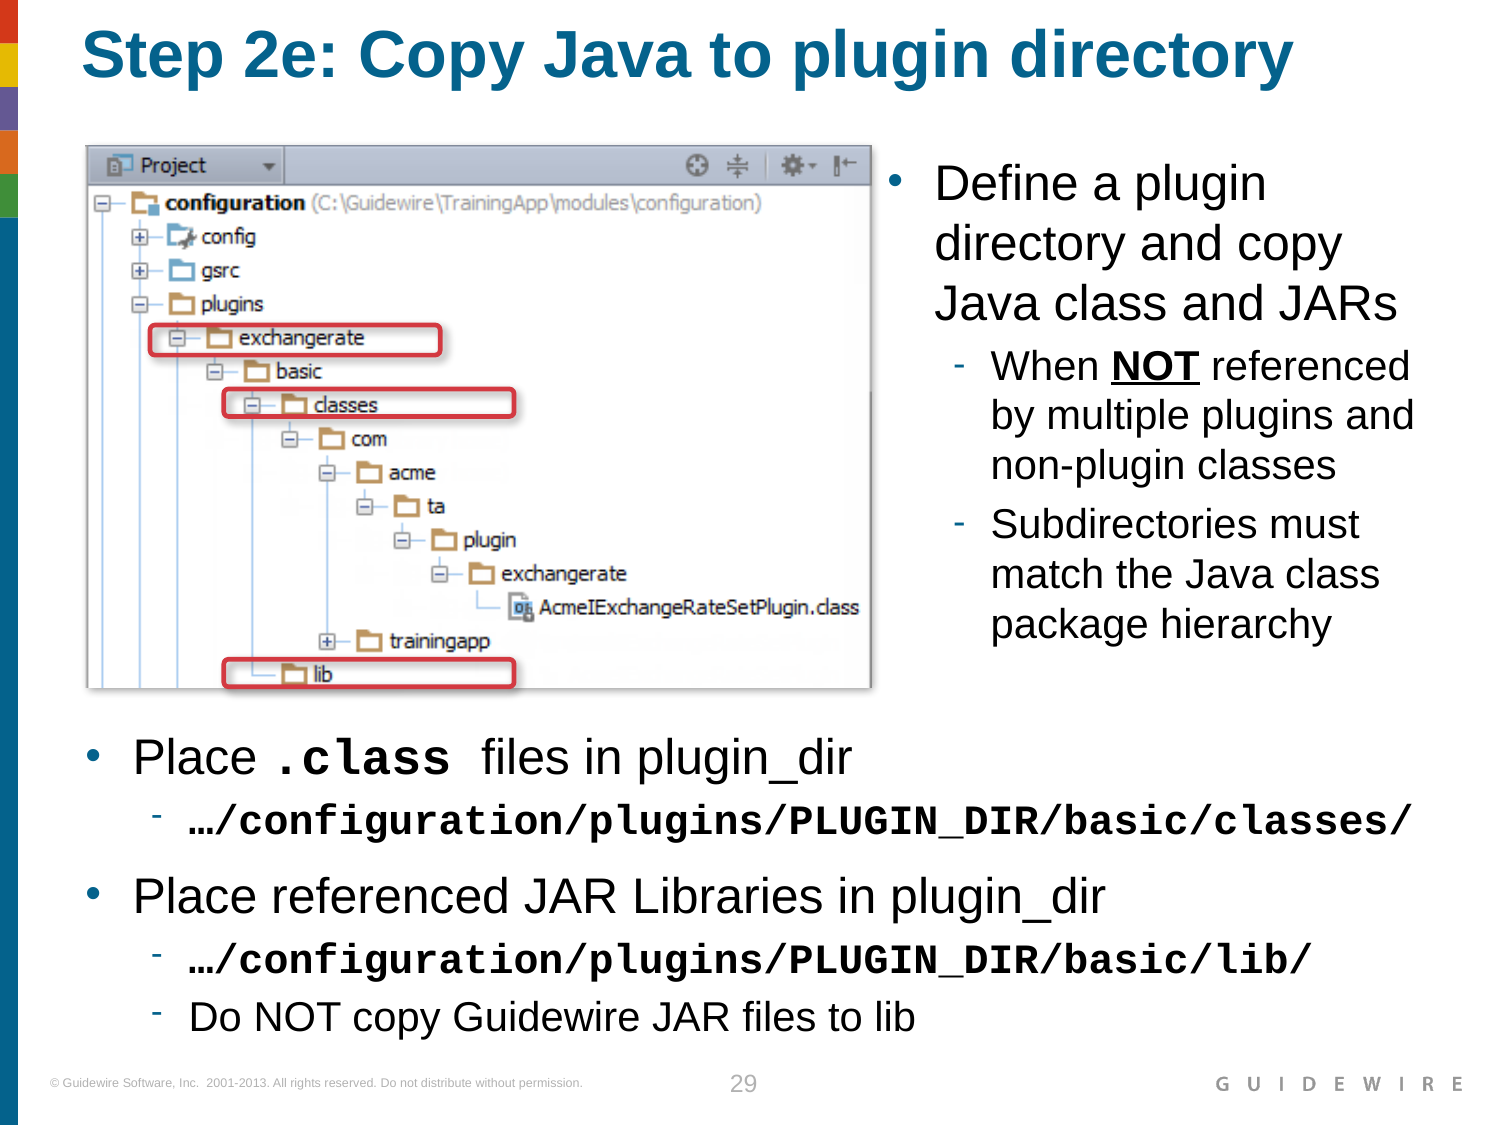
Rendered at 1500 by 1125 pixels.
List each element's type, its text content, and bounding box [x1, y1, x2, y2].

picture [85, 144, 872, 688]
list Place .class files in plugin_dir …/configuration/plugins/PLUGIN_DIR/basic/classes/ Place referenced JAR Libraries in plugin_dir …/configuration/plugins/PLUGIN_DIR/basic/lib/ Do NOT copy Guidewire JAR files to lib [85, 725, 1488, 1050]
list Define a plugin directory and copy Java class and JARs When NOT referenced by multiple plugins and non-plugin classes Subdirectories must match the Java class package hierarchy [887, 149, 1448, 700]
picture [1215, 1073, 1480, 1096]
title Step 2e: Copy Java to plugin directory [81, 19, 1446, 142]
